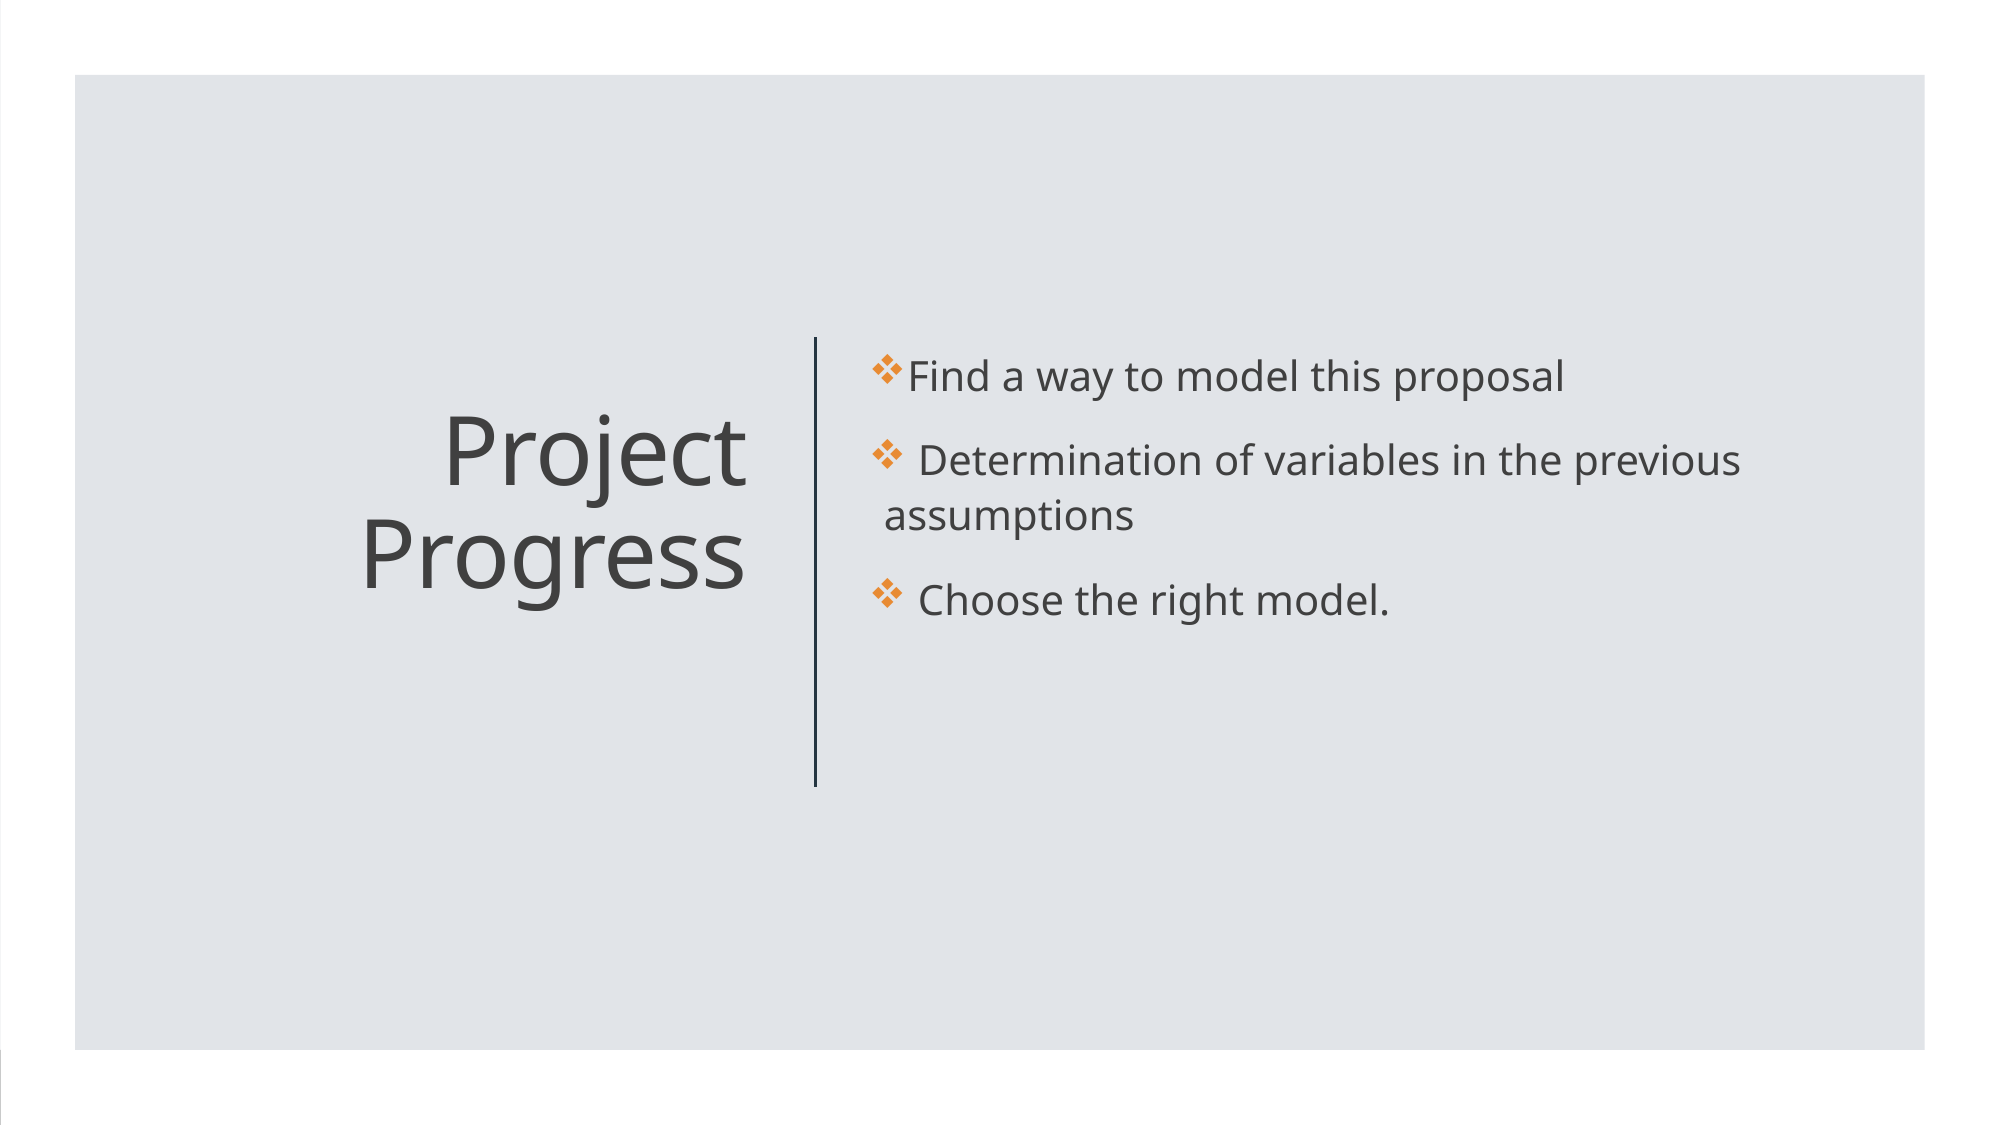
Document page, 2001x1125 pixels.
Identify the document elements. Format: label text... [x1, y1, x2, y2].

text_box [74, 74, 1926, 1051]
text_box [0, 0, 2000, 1125]
title Project Progress [140, 158, 763, 969]
list Find a way to model this proposal Determination of variables in the previous assumptions Choose the right model. [869, 121, 1849, 932]
